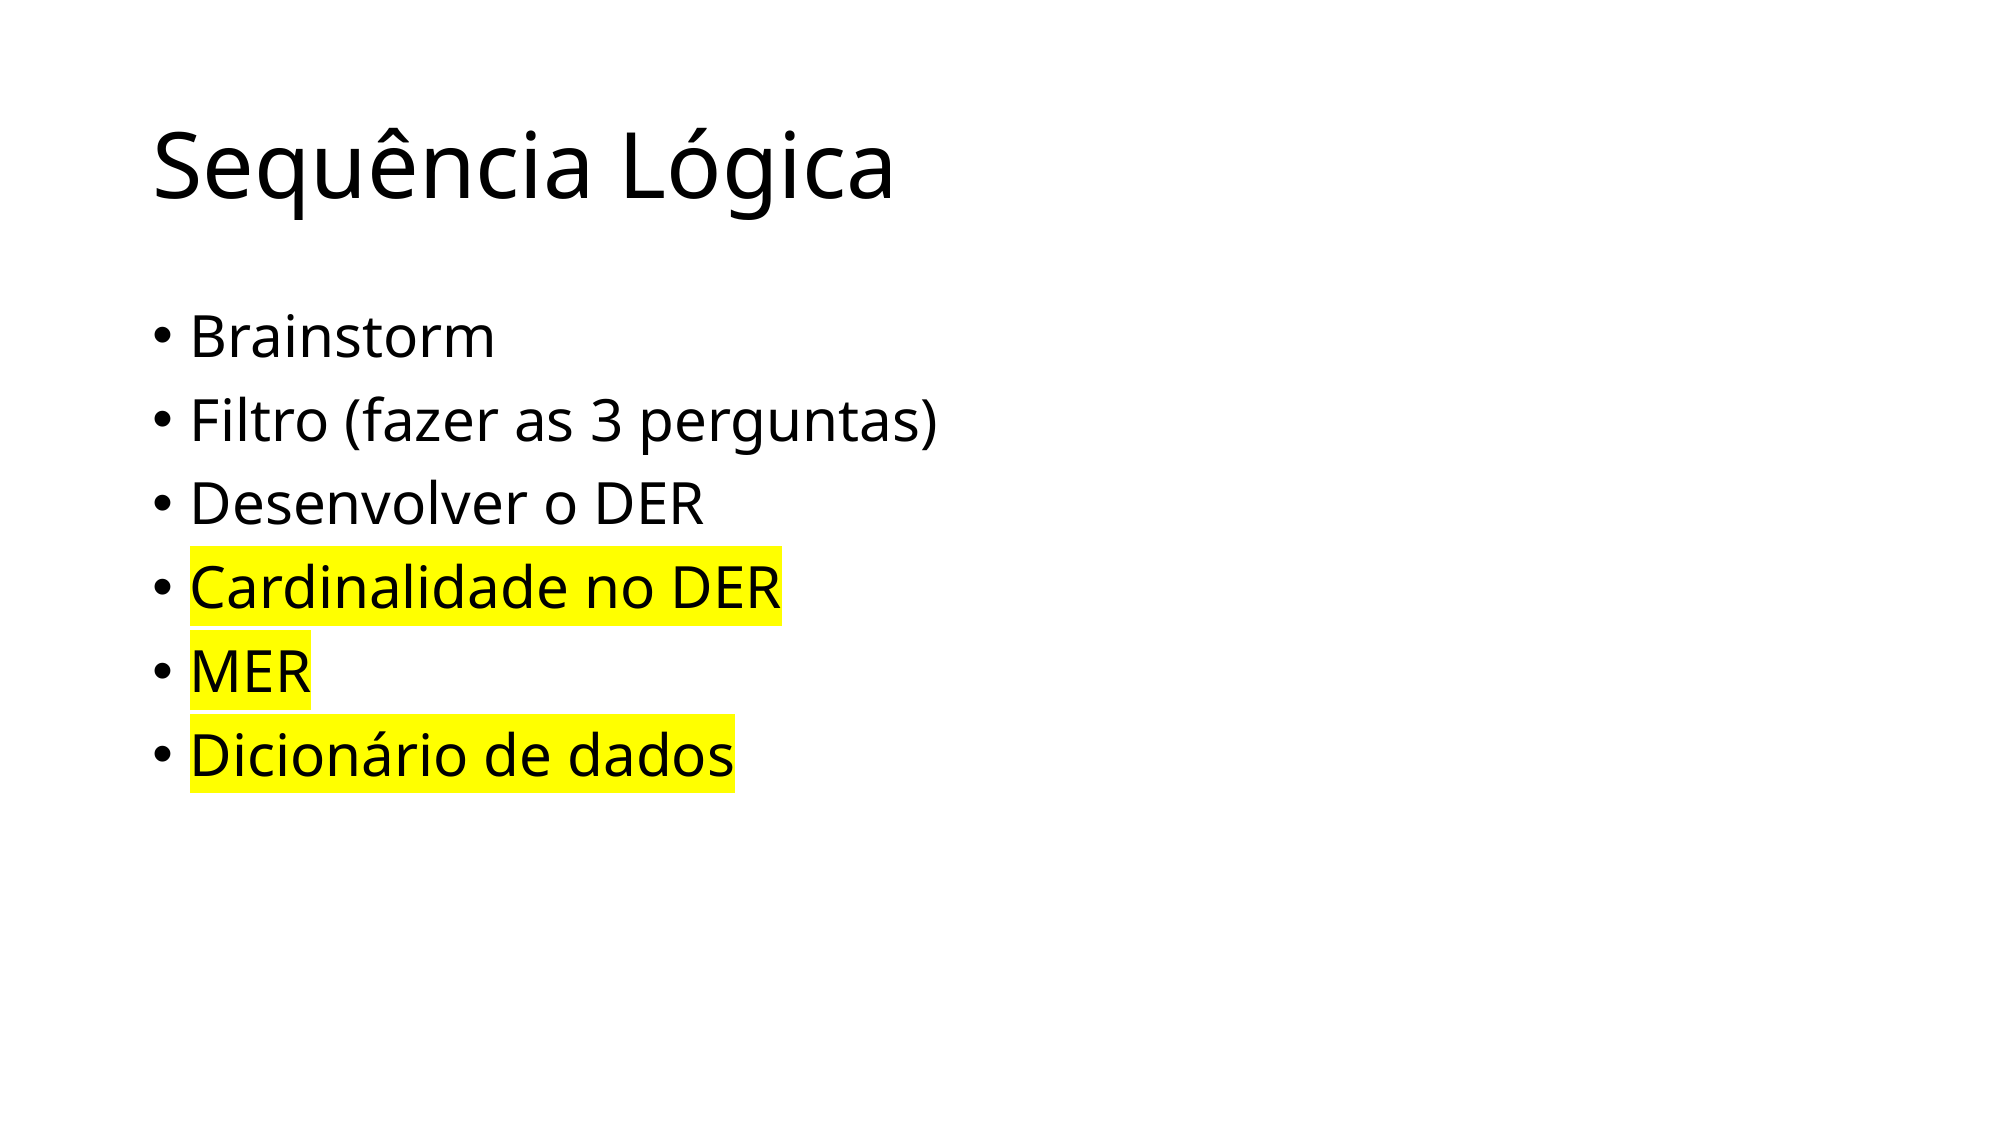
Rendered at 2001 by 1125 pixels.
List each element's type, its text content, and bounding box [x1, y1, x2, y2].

title Sequência Lógica [137, 59, 1863, 278]
list Brainstorm Filtro (fazer as 3 perguntas) Desenvolver o DER Cardinalidade no DER MER Dicionário de dados [137, 299, 1863, 1014]
